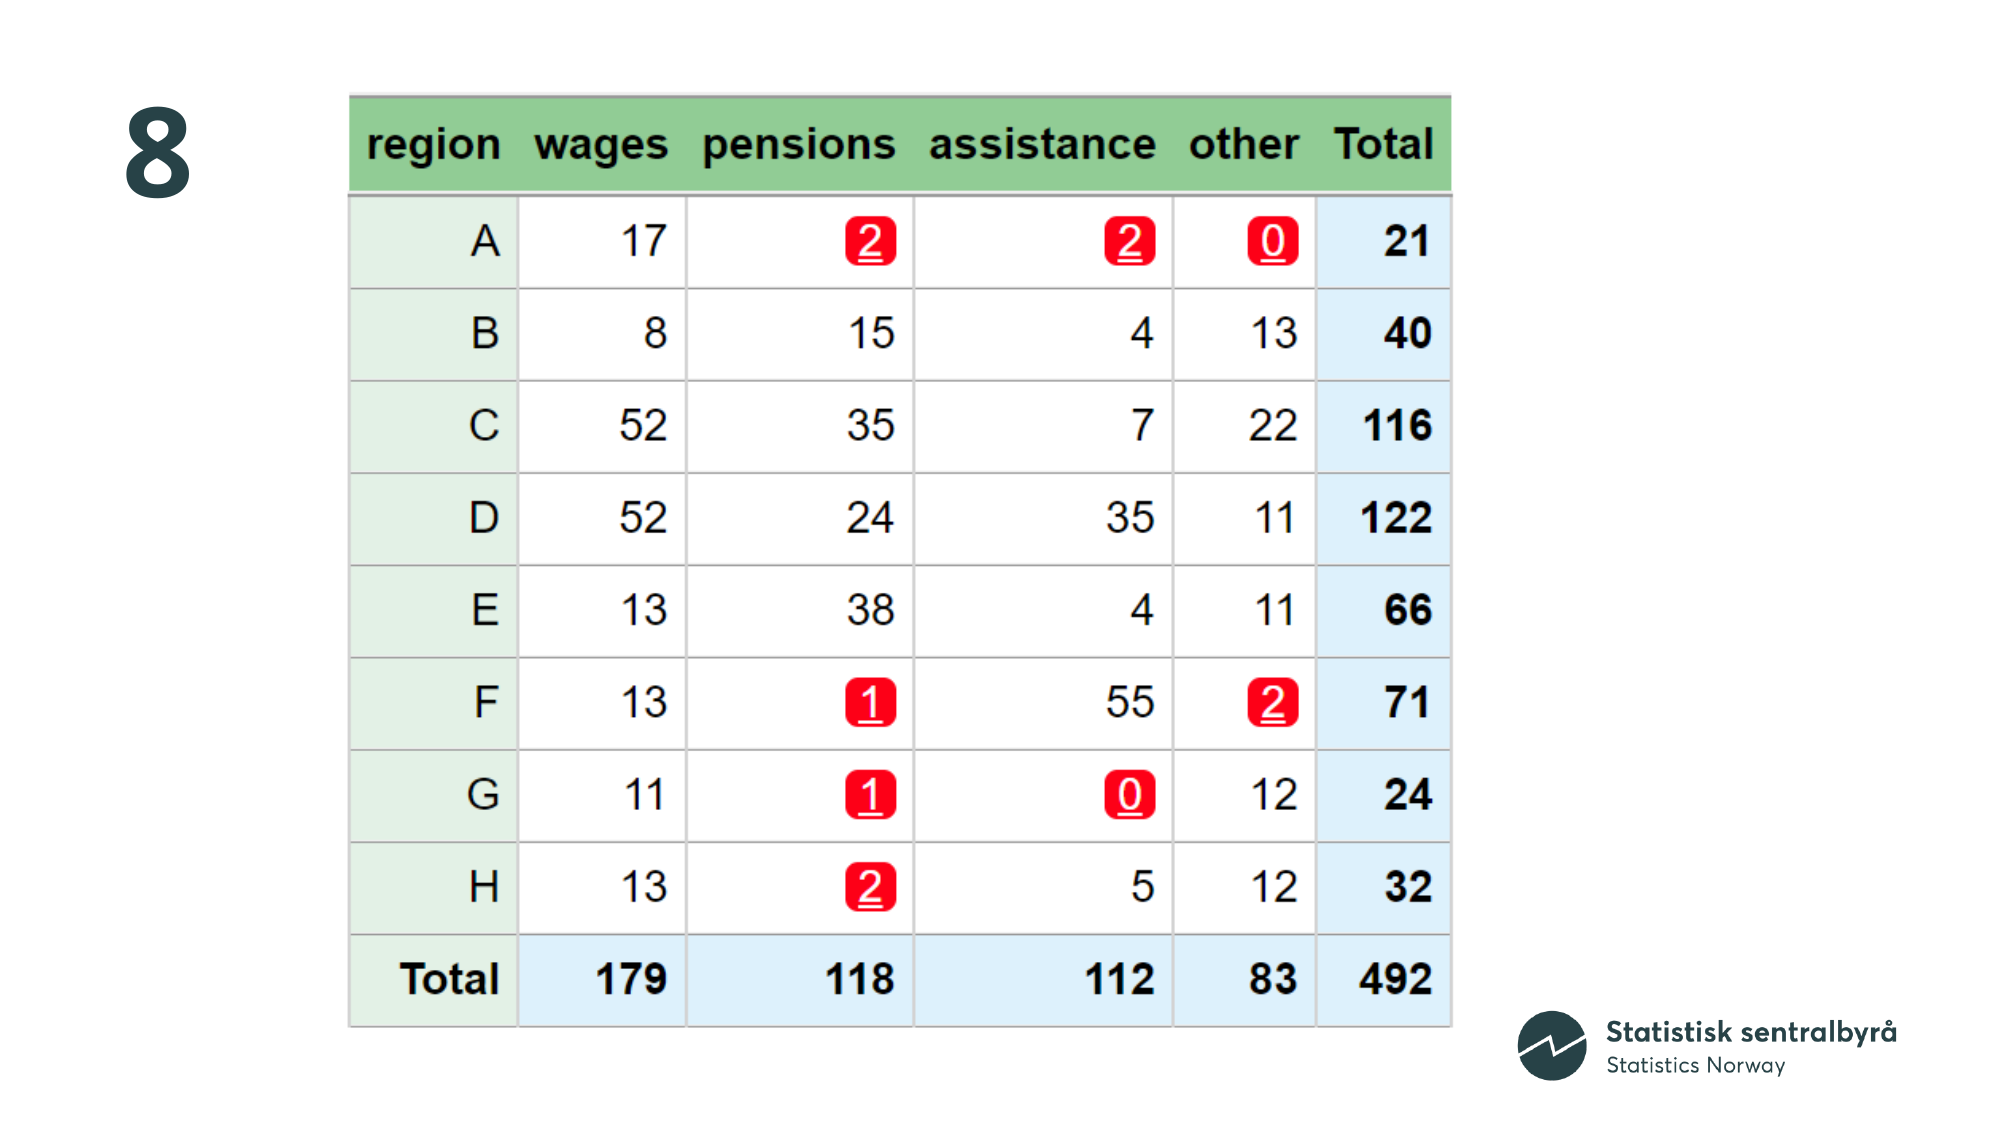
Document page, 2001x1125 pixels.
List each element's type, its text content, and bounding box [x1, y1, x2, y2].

picture [1503, 995, 2000, 1125]
picture [340, 86, 1458, 1039]
title 8 [107, 53, 225, 269]
